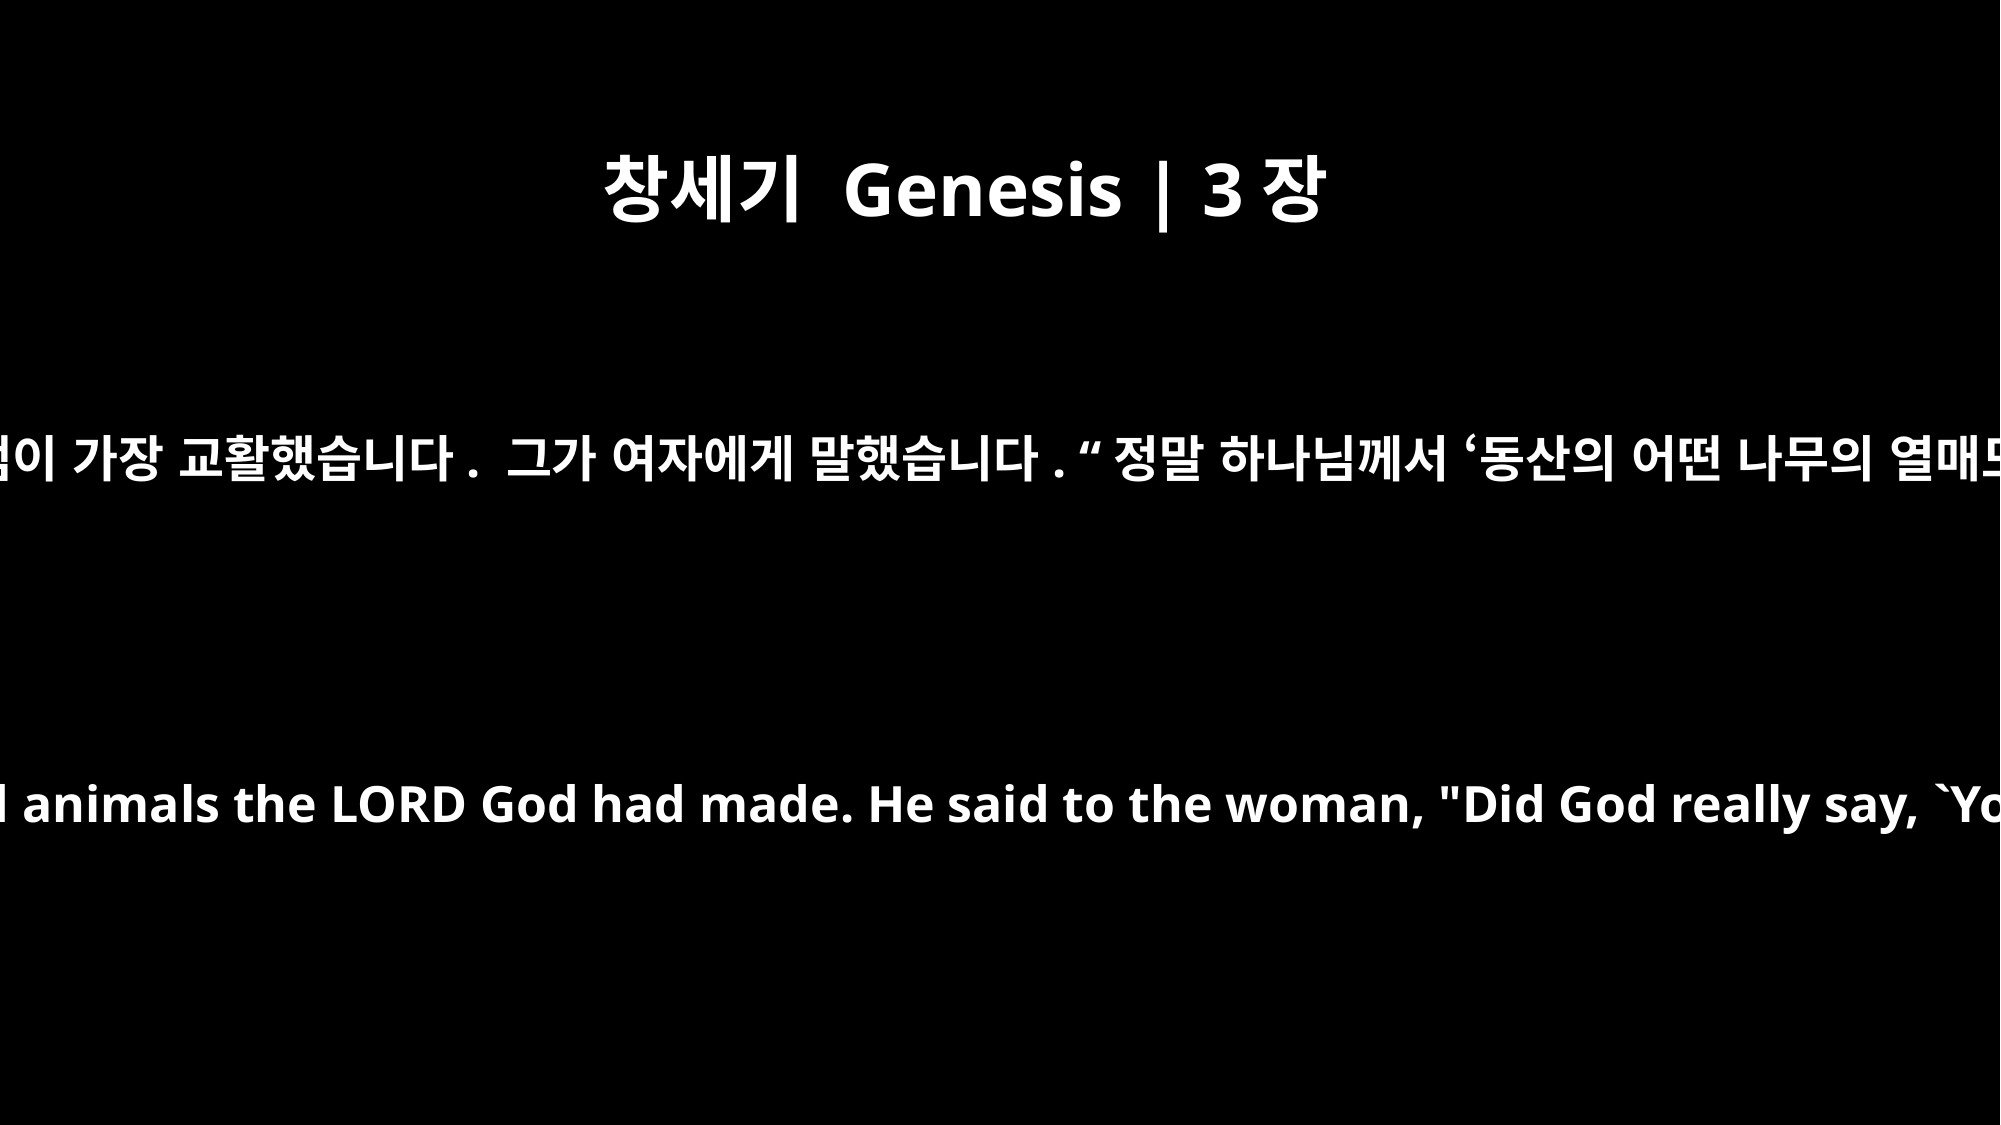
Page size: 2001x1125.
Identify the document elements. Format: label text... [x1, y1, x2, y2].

text_box Now the serpent was more crafty than any of the wild animals the LORD God had made. He said to the woman, "Did God really say, `You must not eat from any tree in the garden'?" [0, 764, 2000, 840]
text_box 창세기 Genesis | 3장 [587, 136, 1345, 239]
text_box ﻿1 여호와 하나님께서 만드신 들짐승 가운데 뱀이 가장 교활했습니다. 그가 여자에게 말했습니다. “정말 하나님께서 ‘동산의 어떤 나무의 열매도 먹으면 안 된다’라고 말씀하셨느냐?” [0, 359, 2000, 495]
